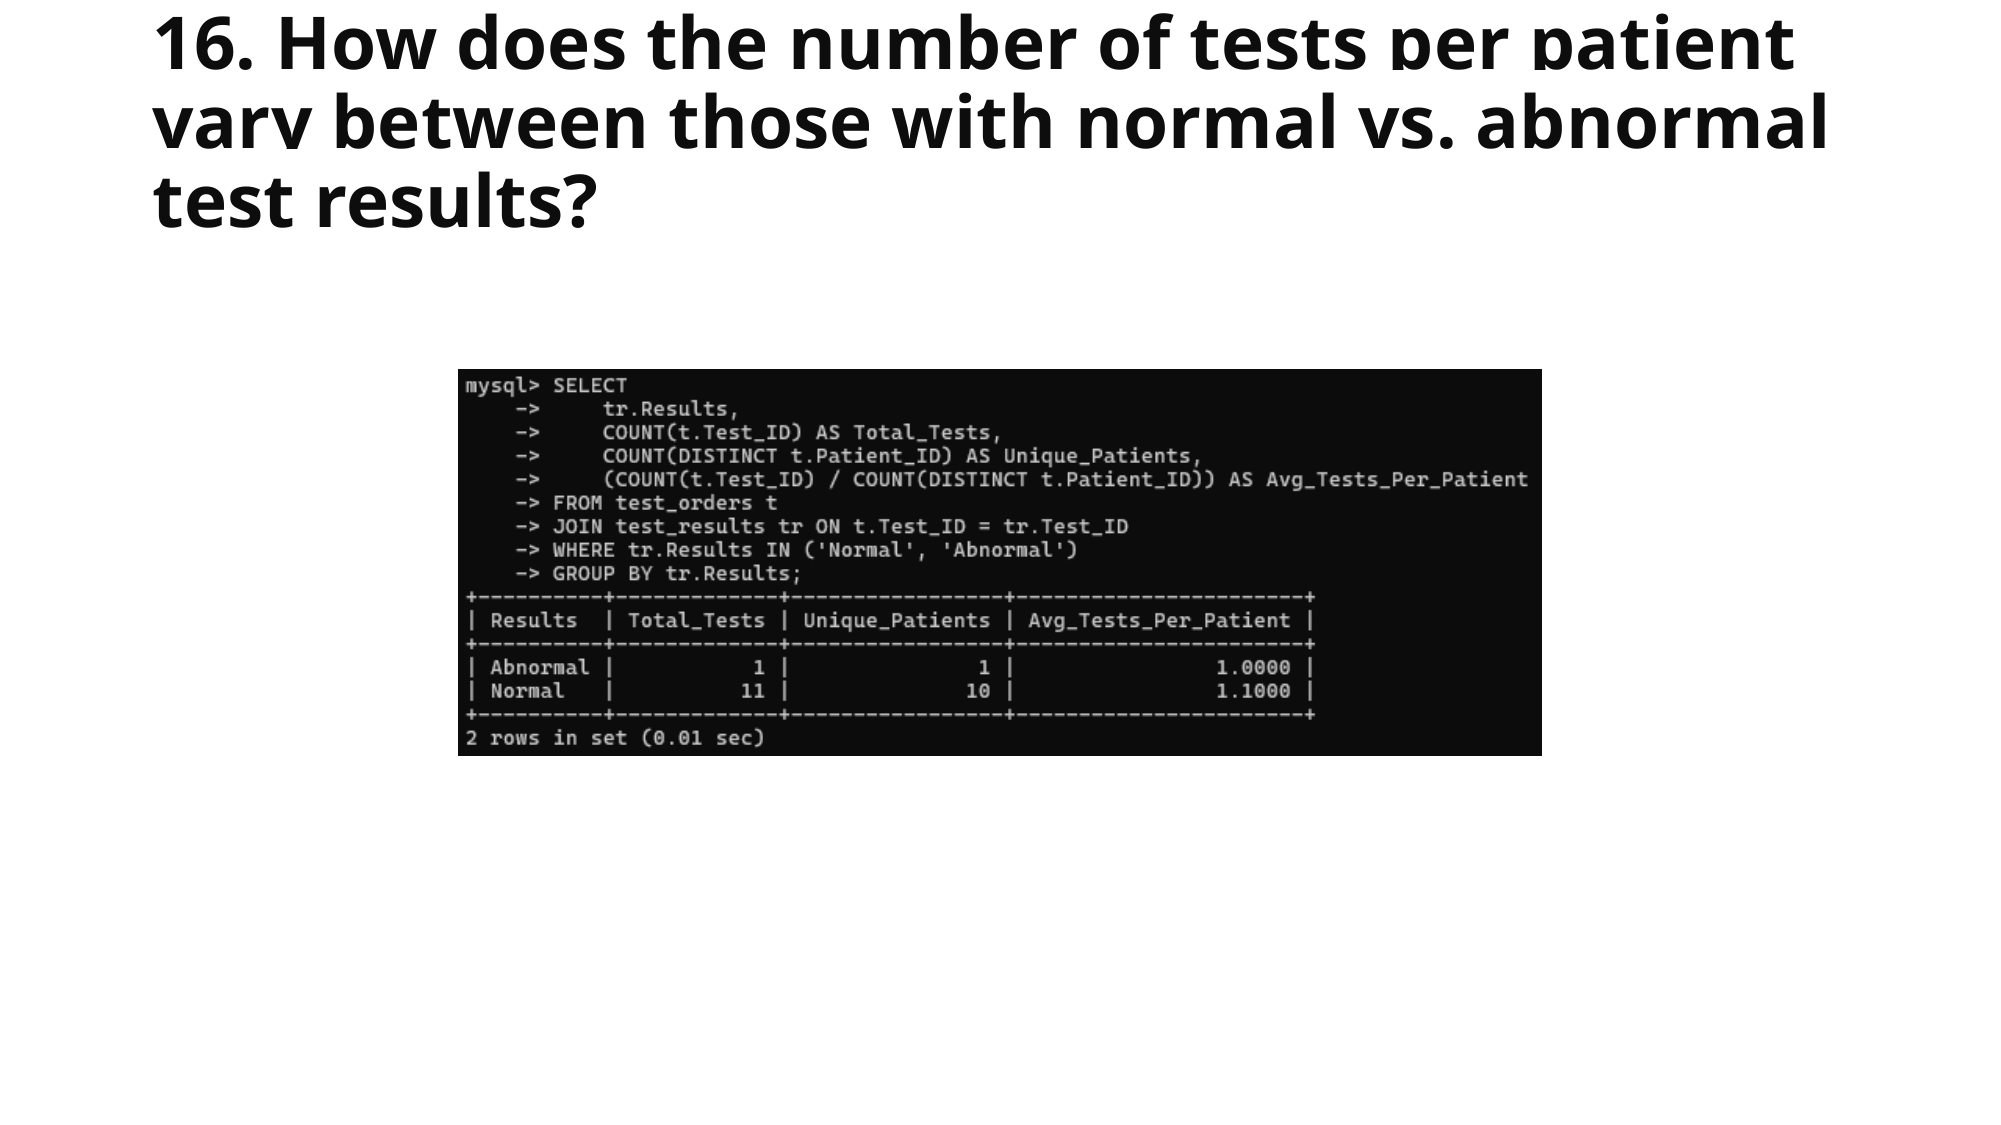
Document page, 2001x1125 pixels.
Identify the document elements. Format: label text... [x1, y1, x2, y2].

picture [458, 369, 1542, 756]
title 16. How does the number of tests per patient vary between those with normal vs. abnormal test results? [137, 59, 1863, 278]
